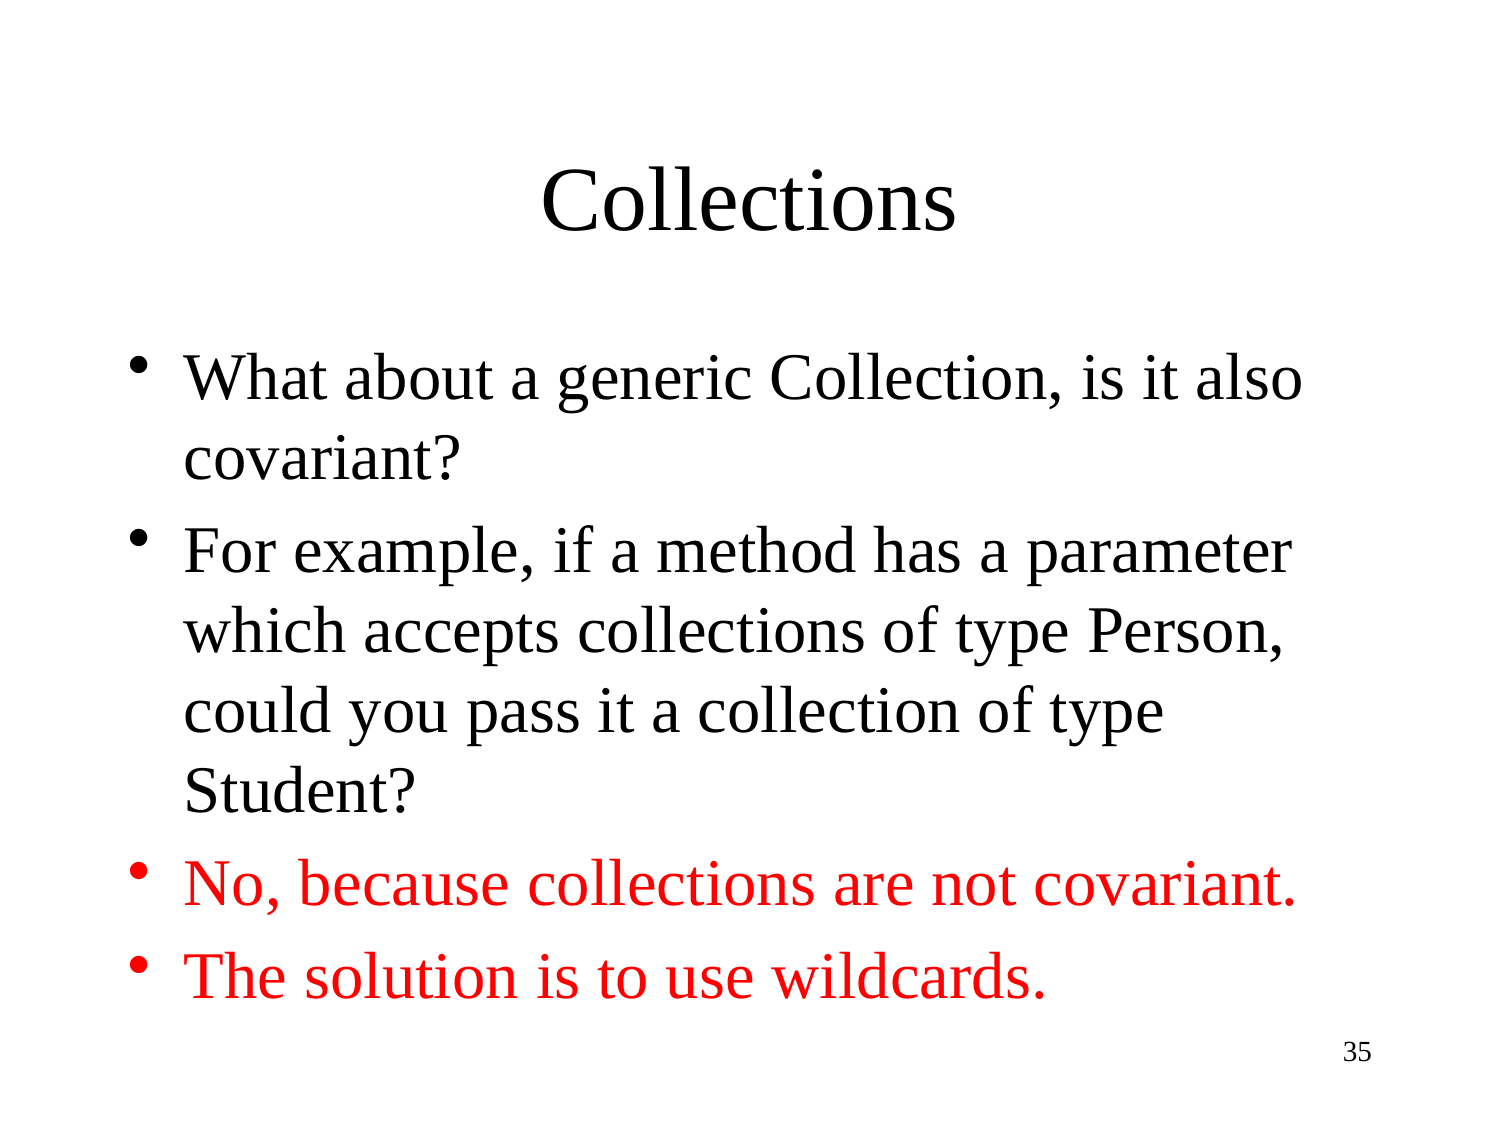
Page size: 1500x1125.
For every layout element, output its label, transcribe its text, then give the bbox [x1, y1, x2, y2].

slide_number 35 [1174, 1024, 1388, 1101]
list What about a generic Collection, is it also covariant? For example, if a method has a parameter which accepts collections of type Person, could you pass it a collection of type Student? No, because collections are not covariant. The solution is to use wildcards. [112, 324, 1388, 1000]
title Collections [112, 99, 1388, 288]
